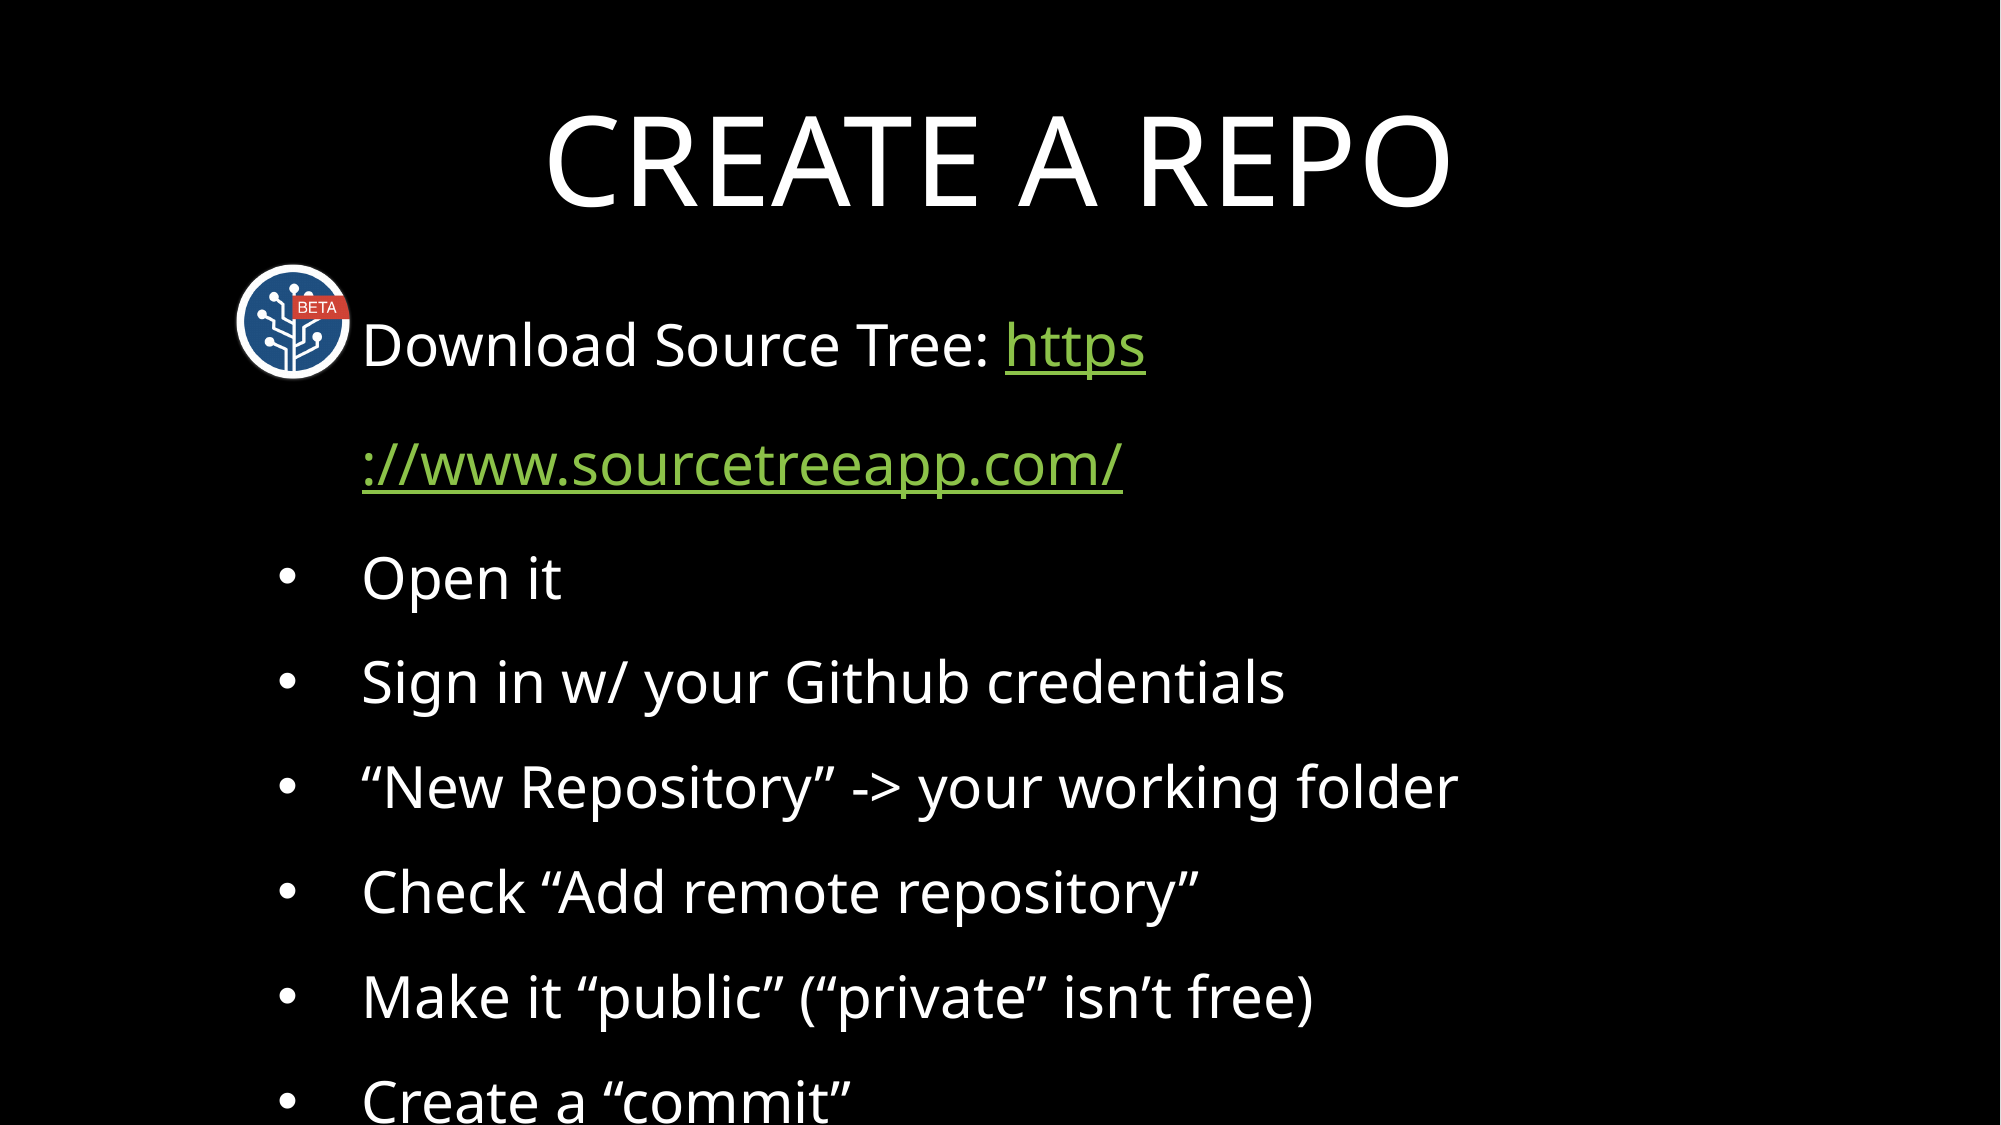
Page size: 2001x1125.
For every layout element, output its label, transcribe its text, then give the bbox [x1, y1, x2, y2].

text_box Download Source Tree: https://www.sourcetreeapp.com/ Open it Sign in w/ your Github credentials “New Repository” -> your working folder Check “Add remote repository” Make it “public” (“private” isn’t free) Create a “commit” [112, 260, 1861, 1125]
title Create a repo [0, 91, 2000, 238]
picture [232, 260, 354, 383]
